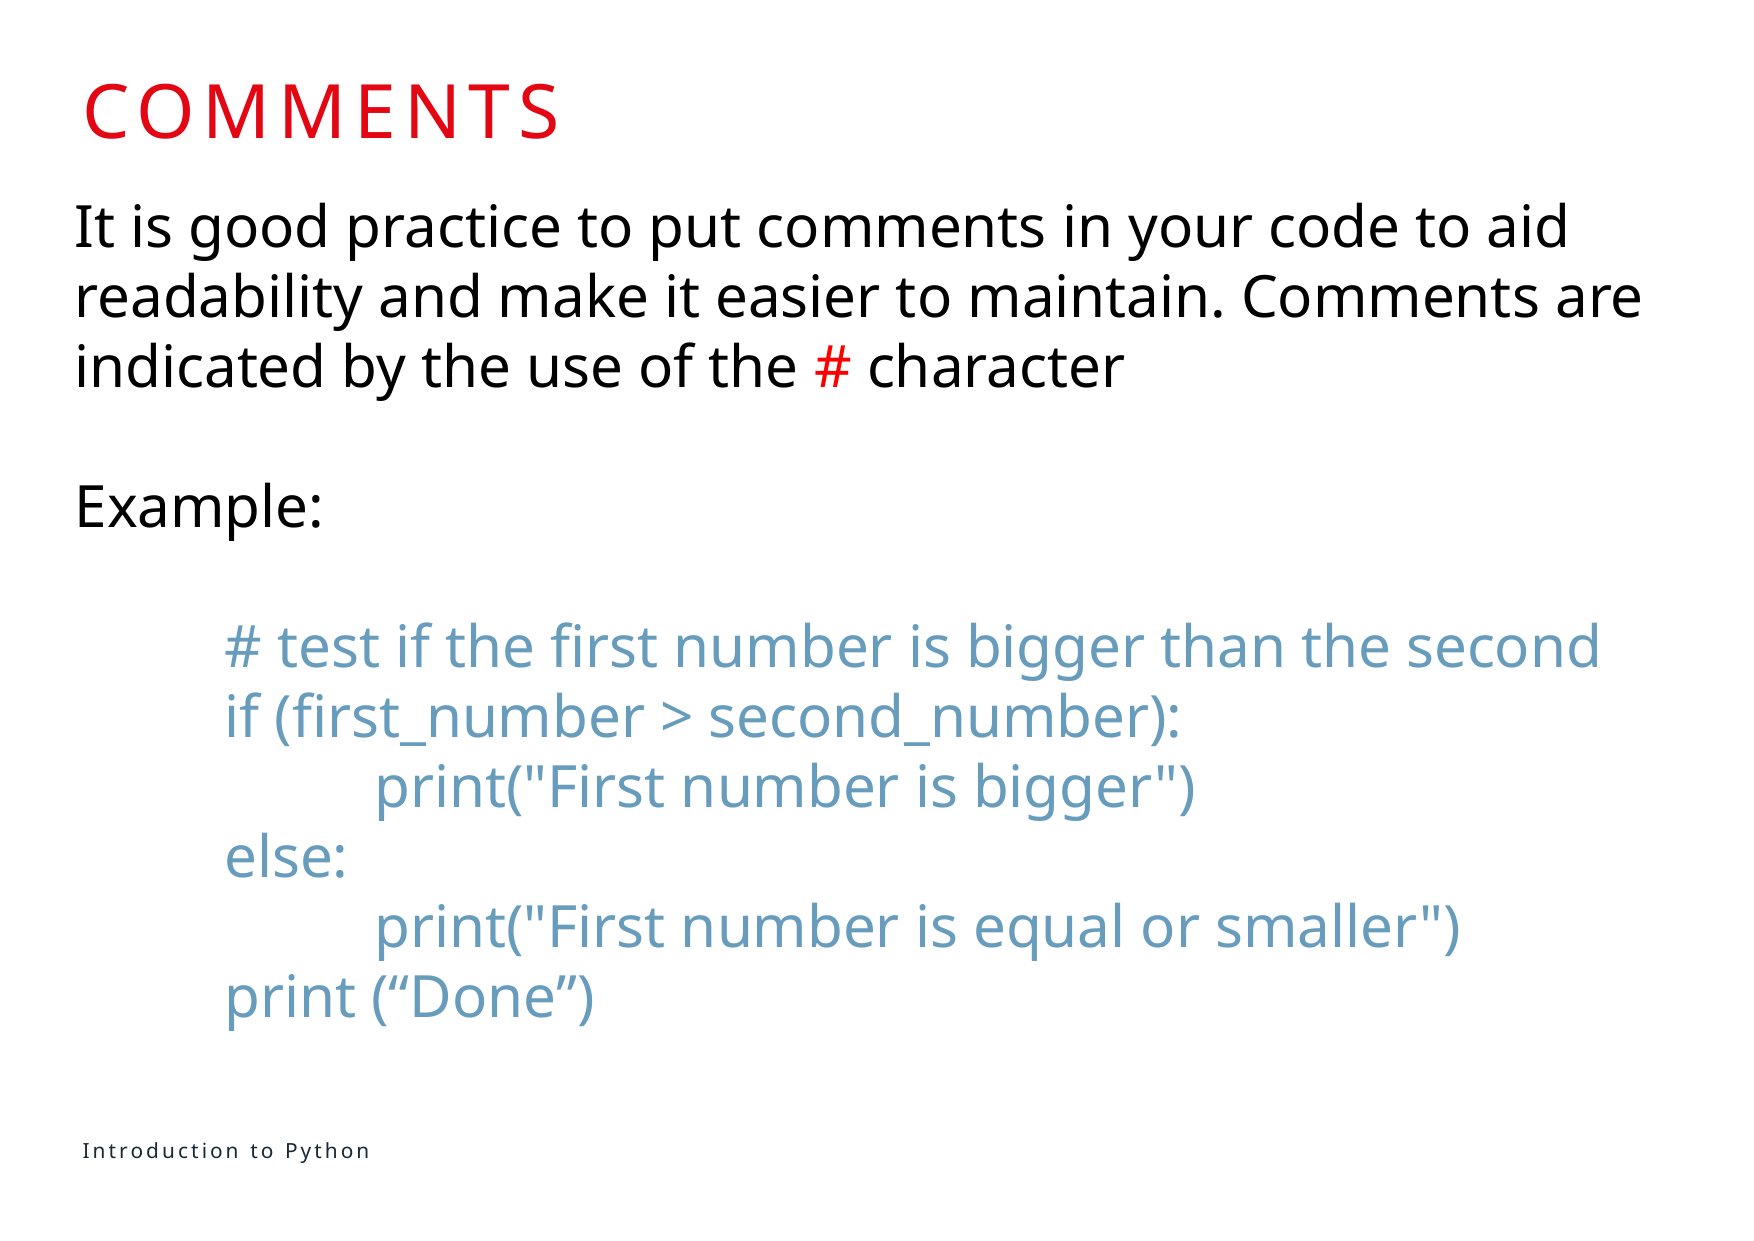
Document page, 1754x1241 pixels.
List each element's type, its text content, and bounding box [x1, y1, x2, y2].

text_box It is good practice to put comments in your code to aid readability and make it easier to maintain. Comments are indicated by the use of the # character Example: # test if the first number is bigger than the second if (first_number > second_number): print("First number is bigger") else: print("First number is equal or smaller") print (“Done”) [59, 181, 1667, 1177]
title comments [82, 63, 1690, 157]
